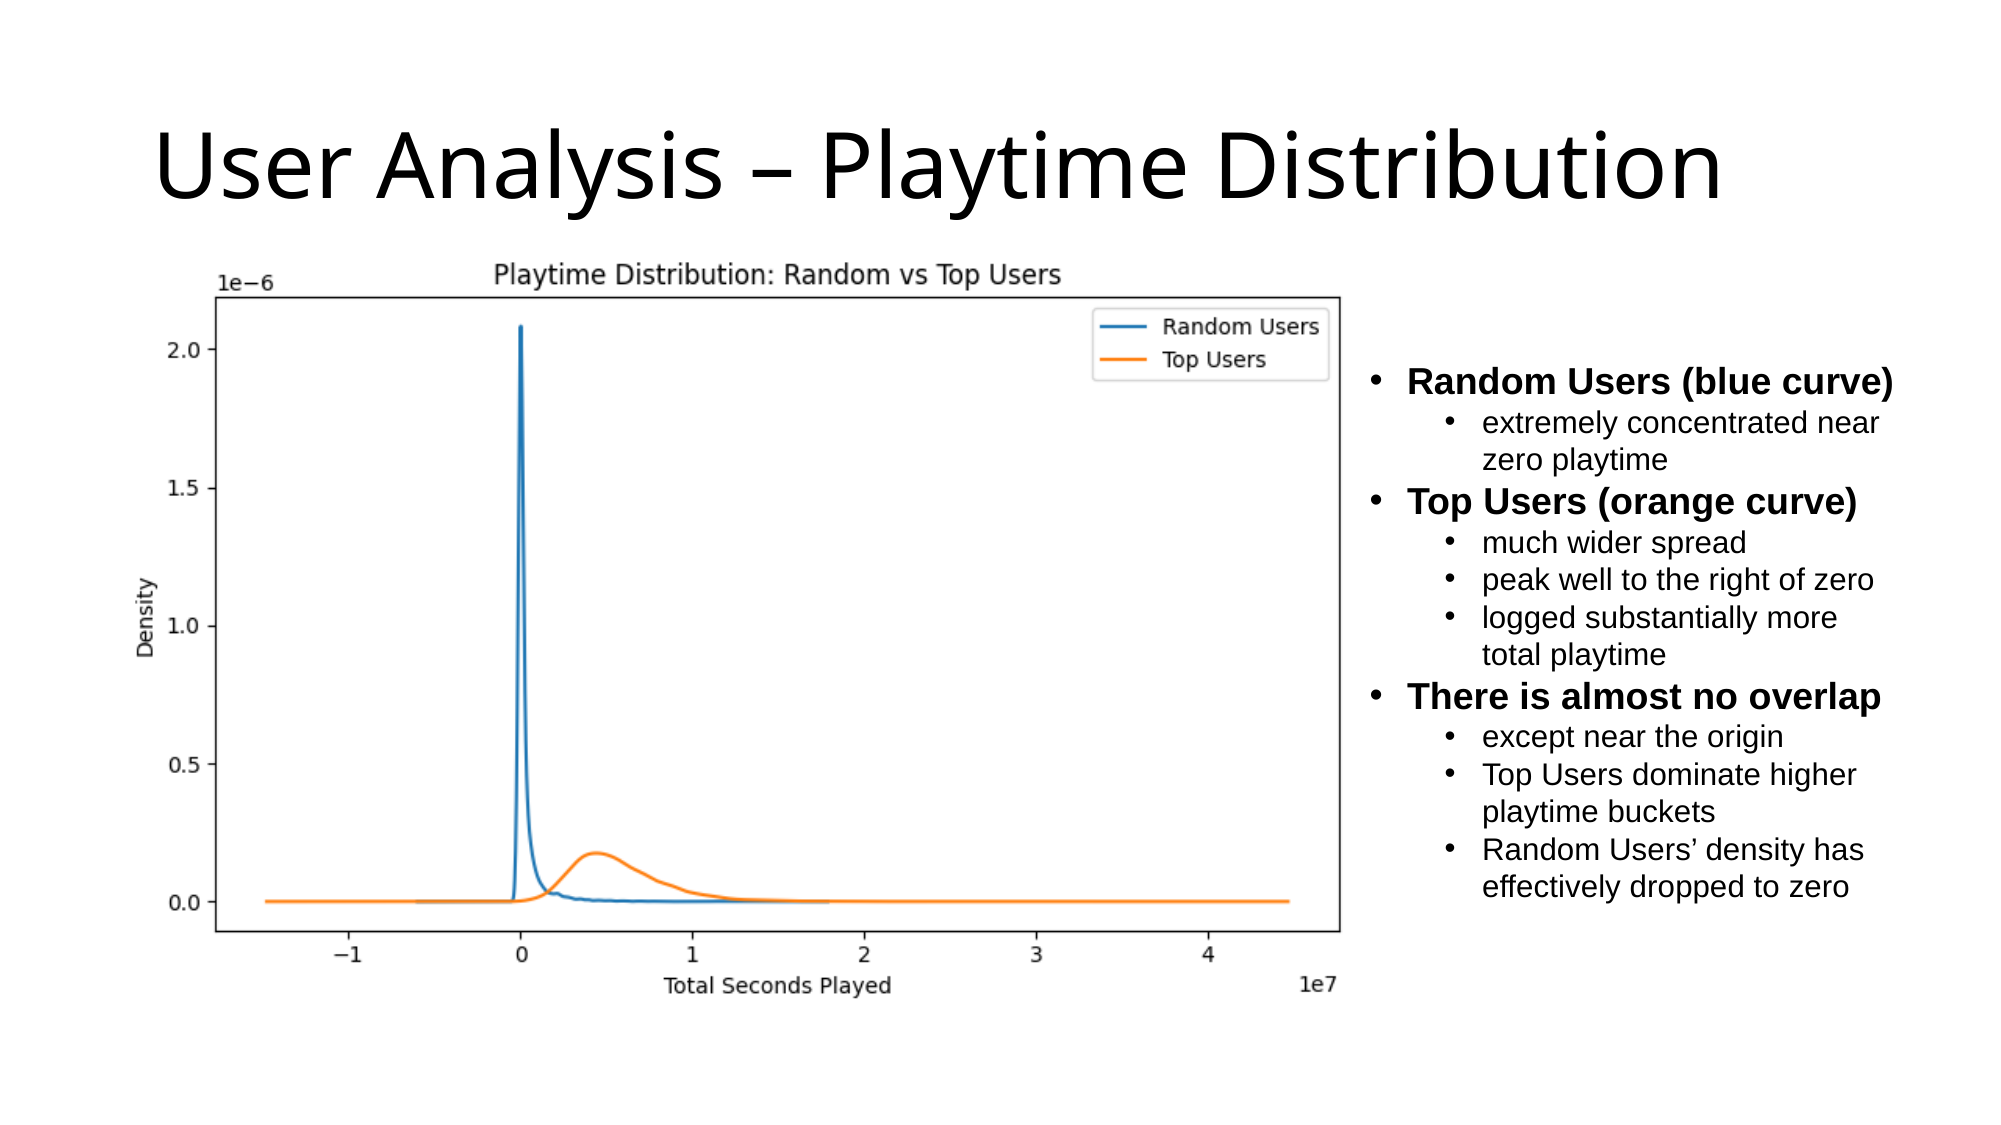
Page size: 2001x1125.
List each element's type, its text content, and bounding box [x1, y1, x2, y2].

picture [119, 247, 1356, 1014]
list Random Users (blue curve) extremely concentrated near zero playtime Top Users (orange curve) much wider spread peak well to the right of zero logged substantially more total playtime There is almost no overlap except near the origin Top Users dominate higher playtime buckets Random Users’ density has effectively dropped to zero [1356, 304, 1926, 957]
title User Analysis – Playtime Distribution [137, 59, 1863, 278]
